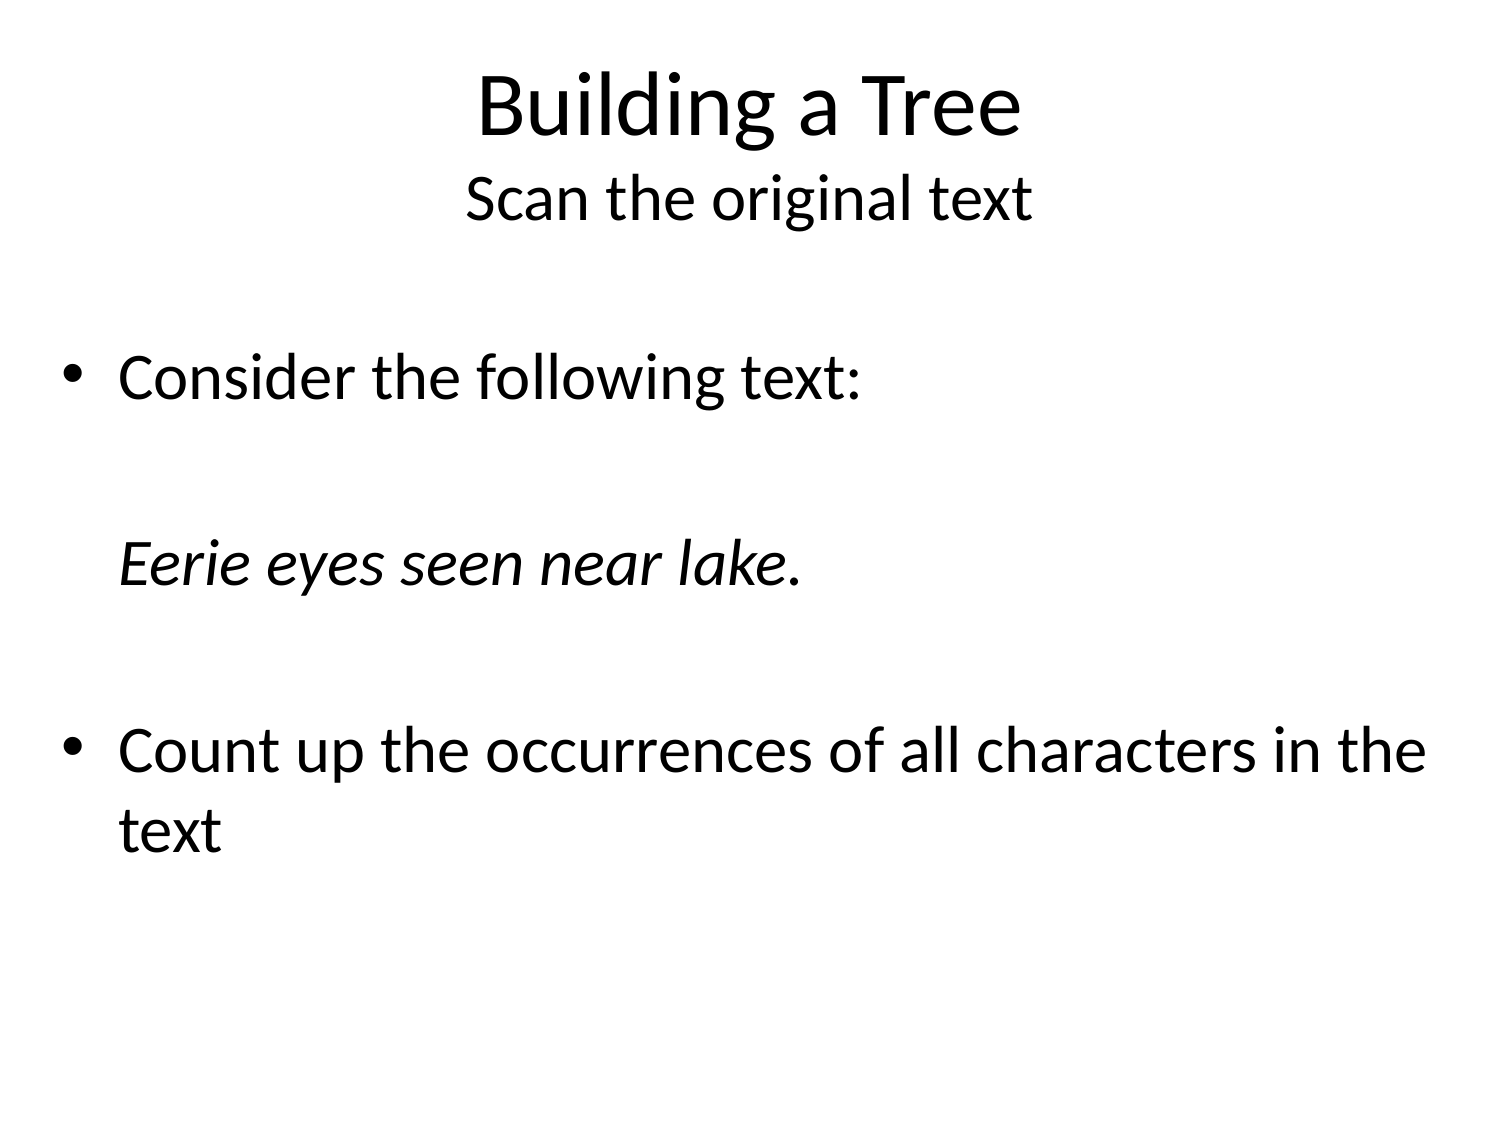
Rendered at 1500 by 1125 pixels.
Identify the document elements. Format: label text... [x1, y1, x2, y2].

list Consider the following text: Eerie eyes seen near lake. Count up the occurrences of all characters in the text [46, 324, 1491, 1000]
title Building a Tree Scan the original text [75, 45, 1425, 233]
